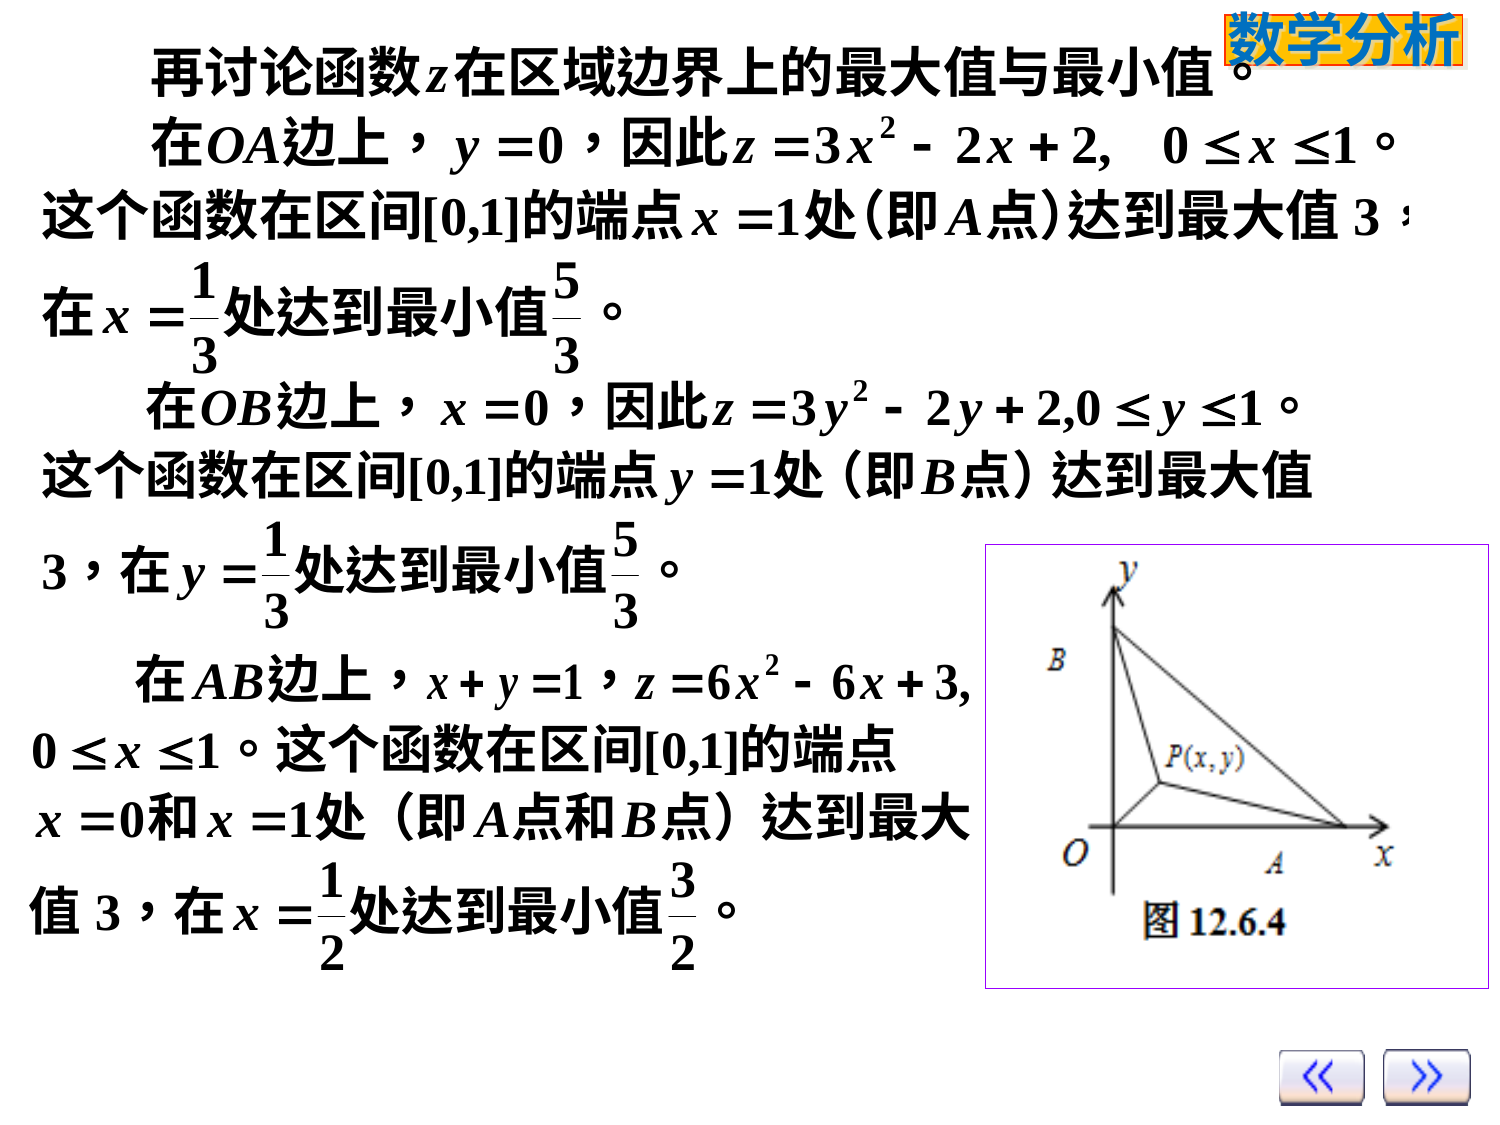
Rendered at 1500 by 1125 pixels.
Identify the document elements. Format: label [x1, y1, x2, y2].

picture [1383, 1049, 1471, 1106]
text_box [41, 37, 1409, 394]
text_box [40, 372, 1314, 688]
picture [1279, 1050, 1365, 1106]
text_box [28, 645, 973, 998]
picture [985, 544, 1489, 988]
text_box [0, 0, 1500, 75]
